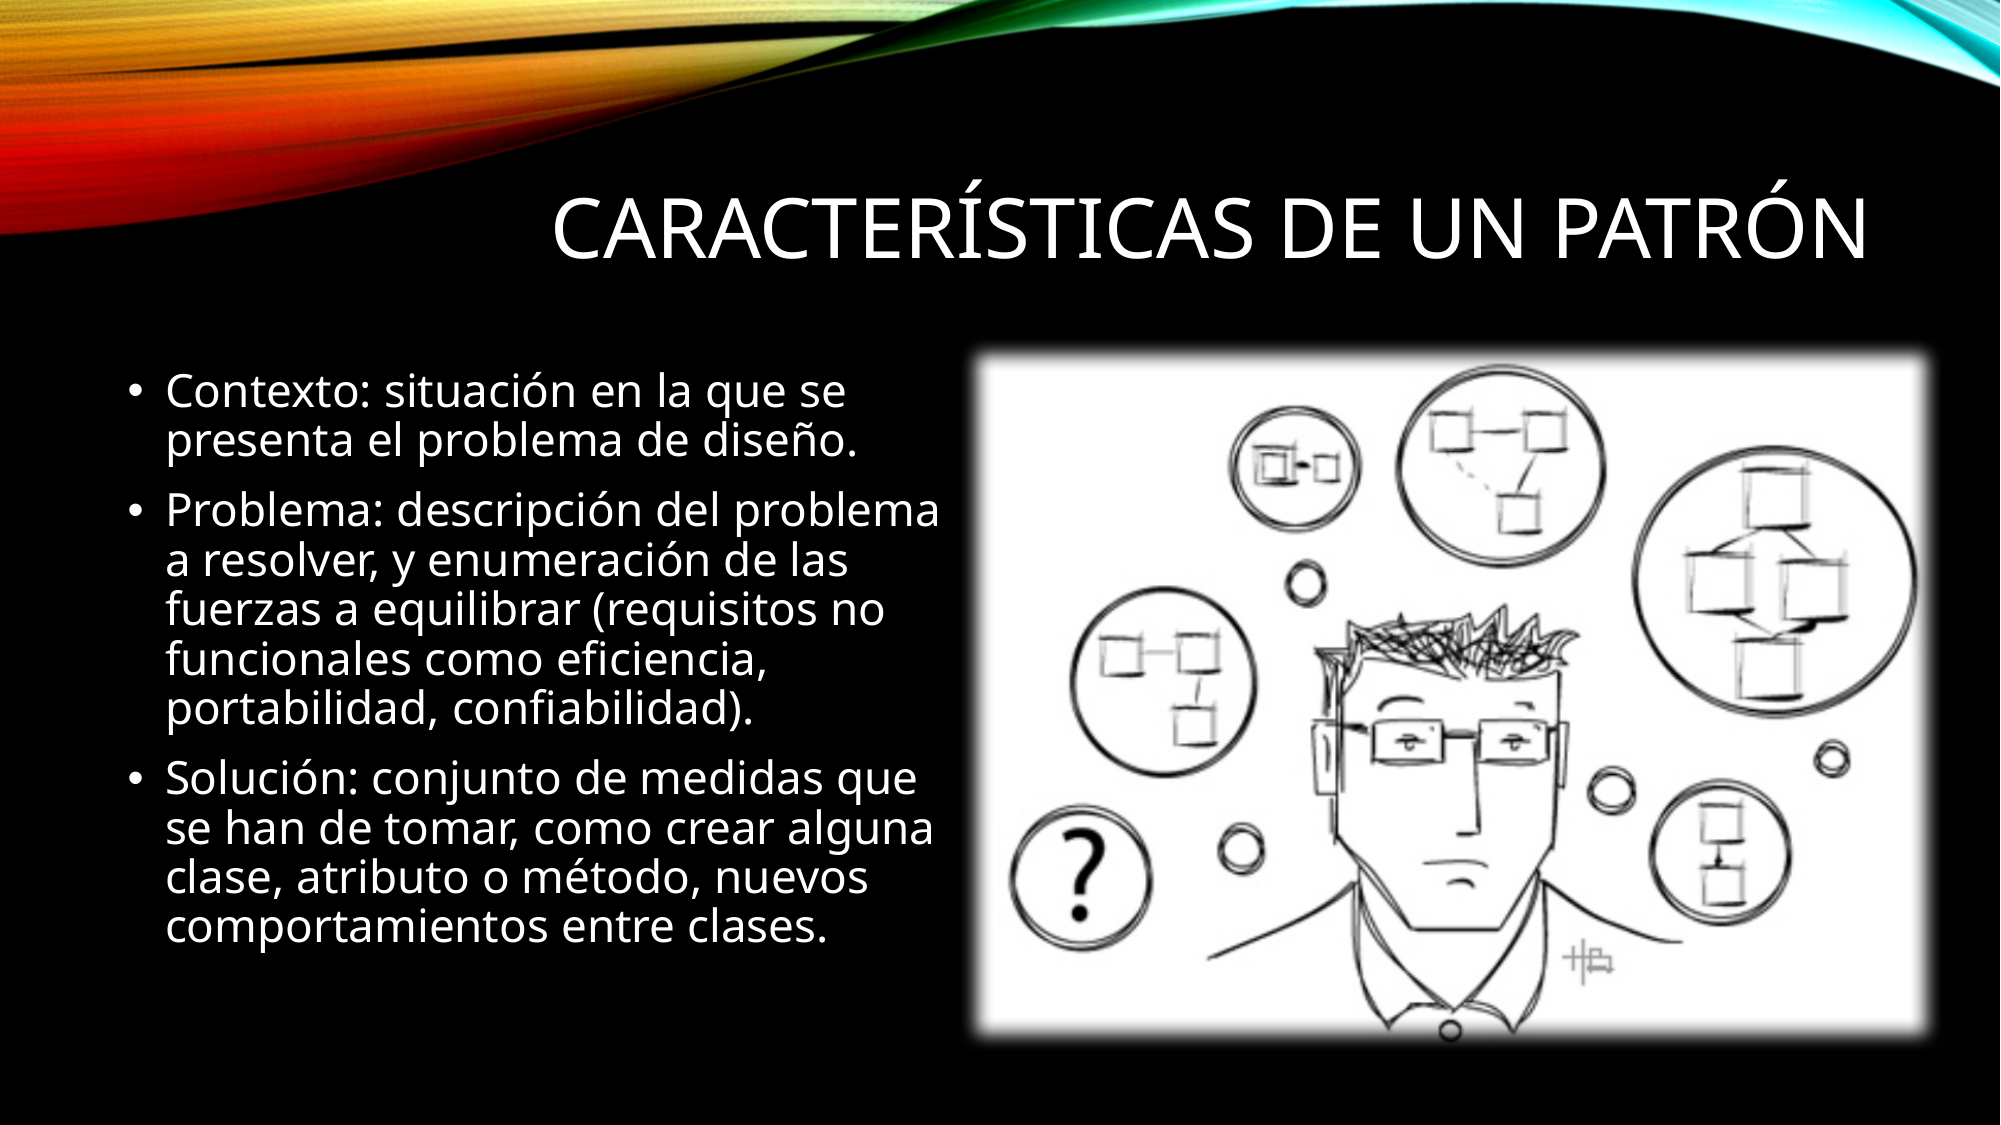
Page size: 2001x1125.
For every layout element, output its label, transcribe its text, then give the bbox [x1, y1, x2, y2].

picture [0, 0, 2000, 237]
title Características de un patrón [474, 125, 1888, 338]
picture [959, 337, 1944, 1052]
list Contexto: situación en la que se presenta el problema de diseño. Problema: descripción del problema a resolver, y enumeración de las fuerzas a equilibrar (requisitos no funcionales como eficiencia, portabilidad, confiabilidad). Solución: conjunto de medidas que se han de tomar, como crear alguna clase, atributo o método, nuevos comportamientos entre clases. [112, 360, 959, 1021]
